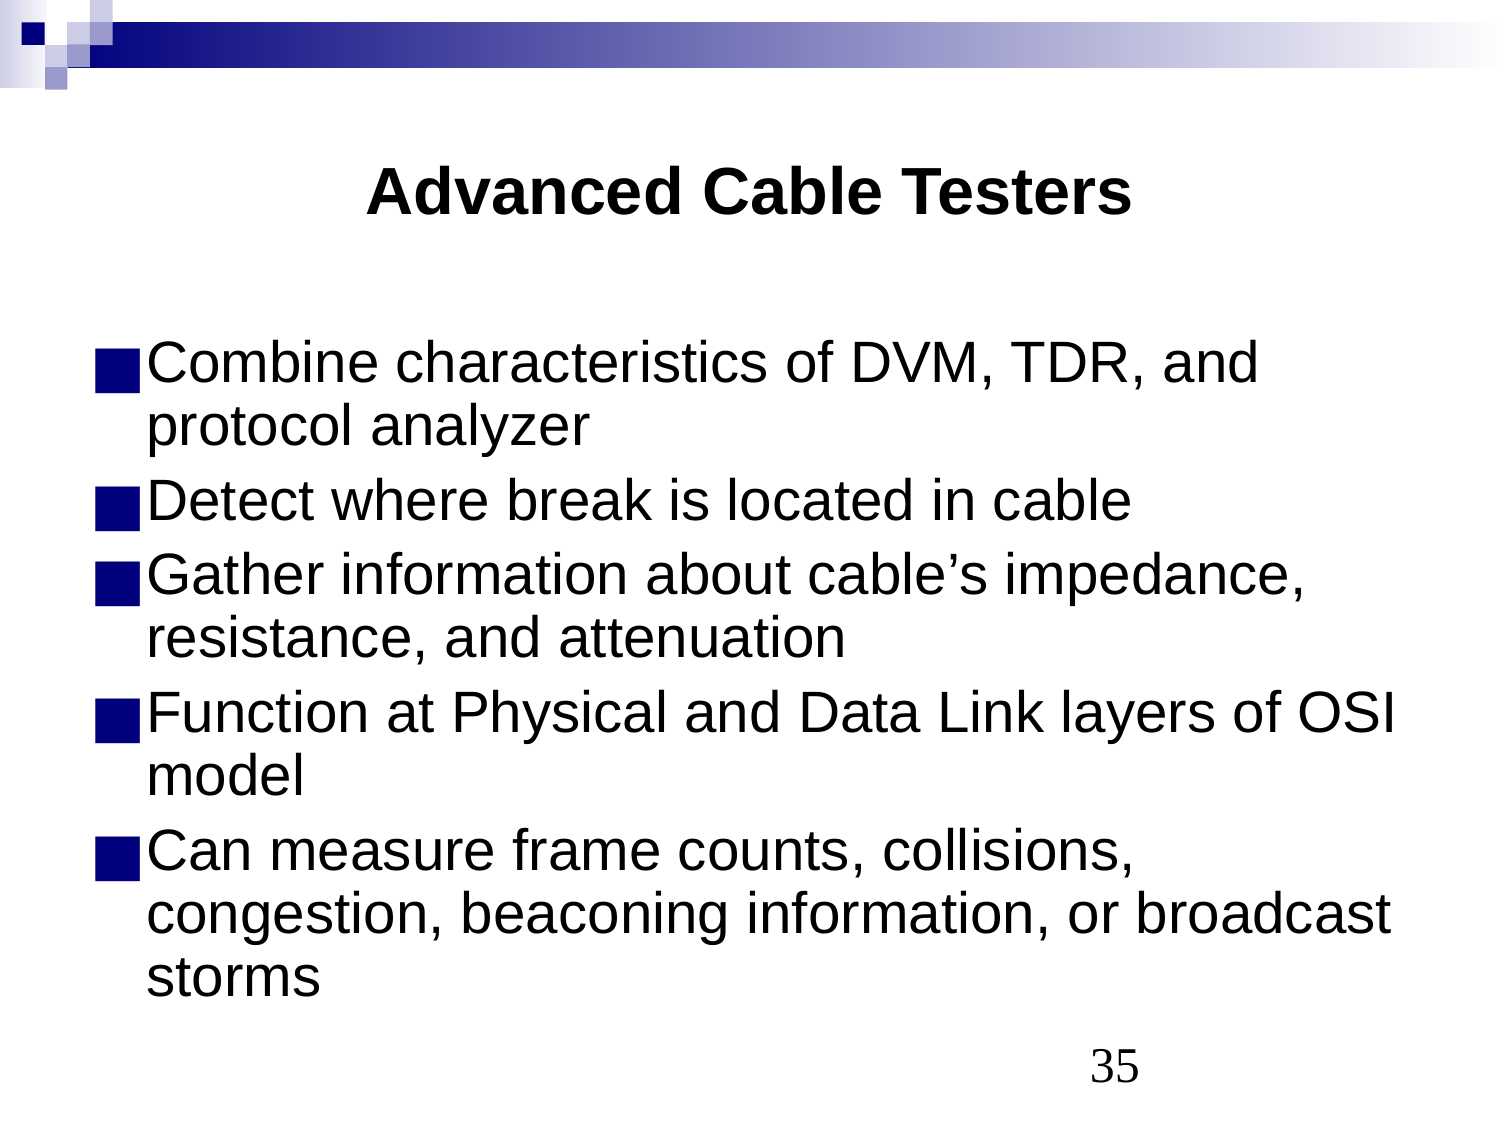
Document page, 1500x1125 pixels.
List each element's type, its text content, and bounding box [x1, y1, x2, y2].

title Advanced Cable Testers [75, 75, 1425, 300]
slide_number ‹#› [1074, 1025, 1425, 1100]
list Combine characteristics of DVM, TDR, and protocol analyzer Detect where break is located in cable Gather information about cable’s impedance, resistance, and attenuation Function at Physical and Data Link layers of OSI model Can measure frame counts, collisions, congestion, beaconing information, or broadcast storms [75, 324, 1425, 963]
